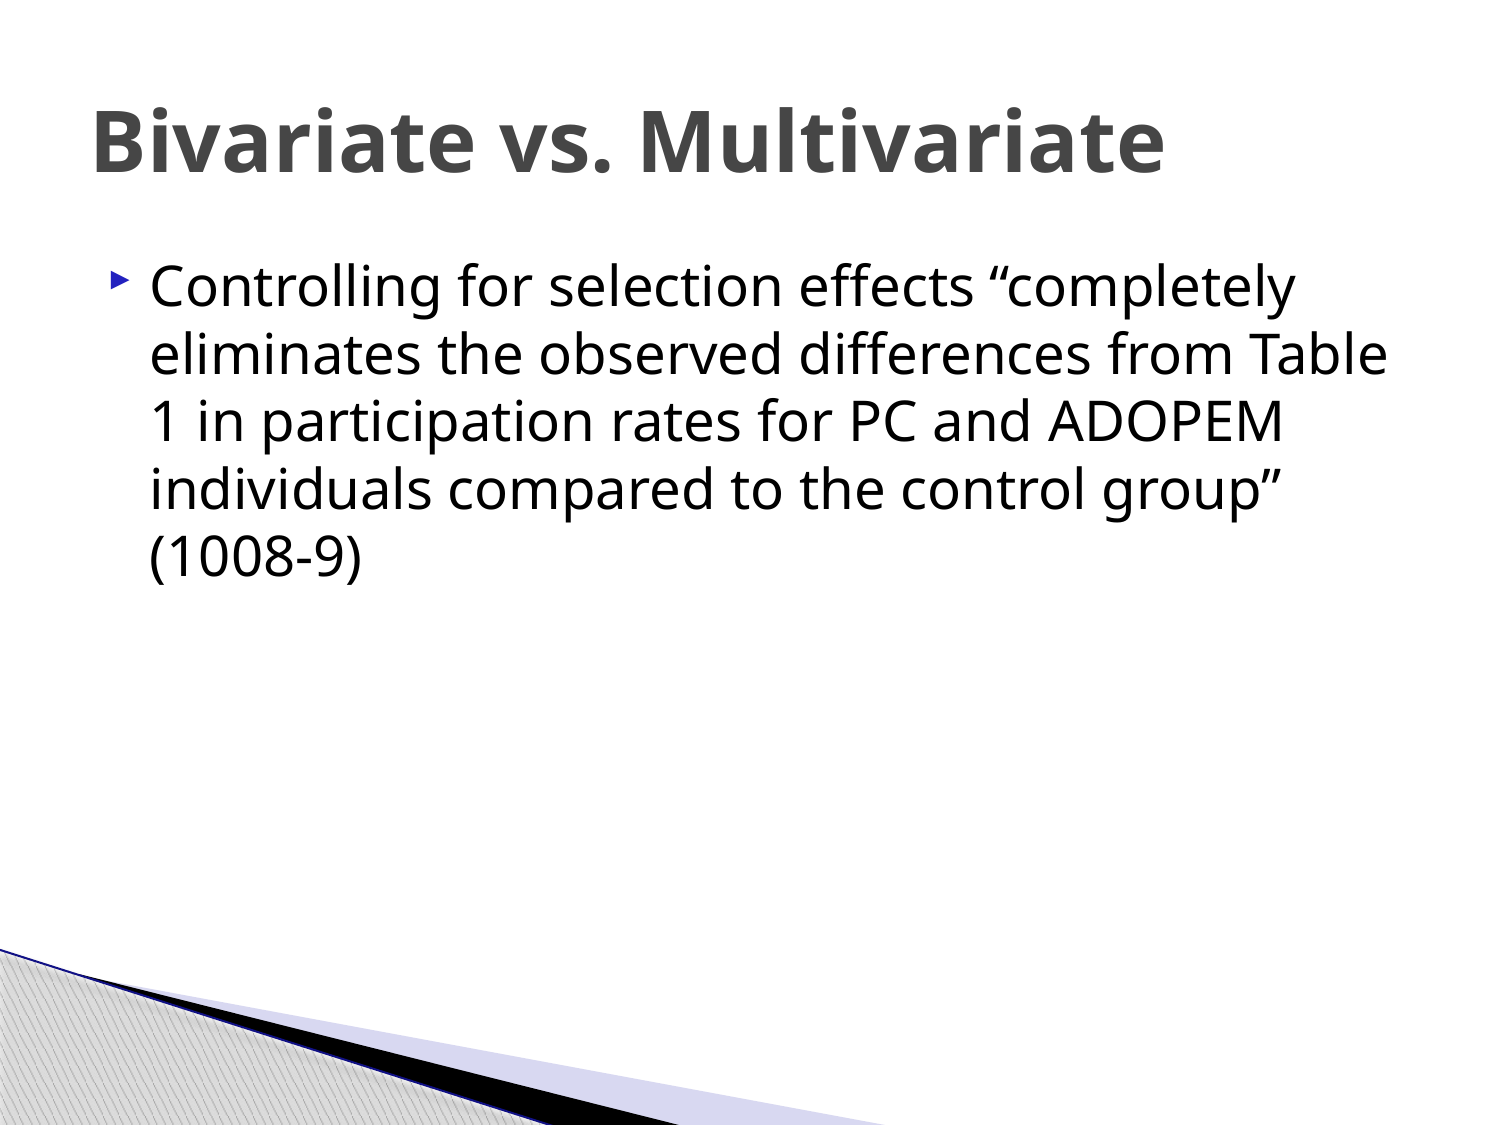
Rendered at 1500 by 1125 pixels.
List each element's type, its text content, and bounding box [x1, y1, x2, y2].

title Bivariate vs. Multivariate [75, 45, 1425, 233]
list Controlling for selection effects “completely eliminates the observed differences from Table 1 in participation rates for PC and ADOPEM individuals compared to the control group” (1008-9) [75, 243, 1425, 986]
